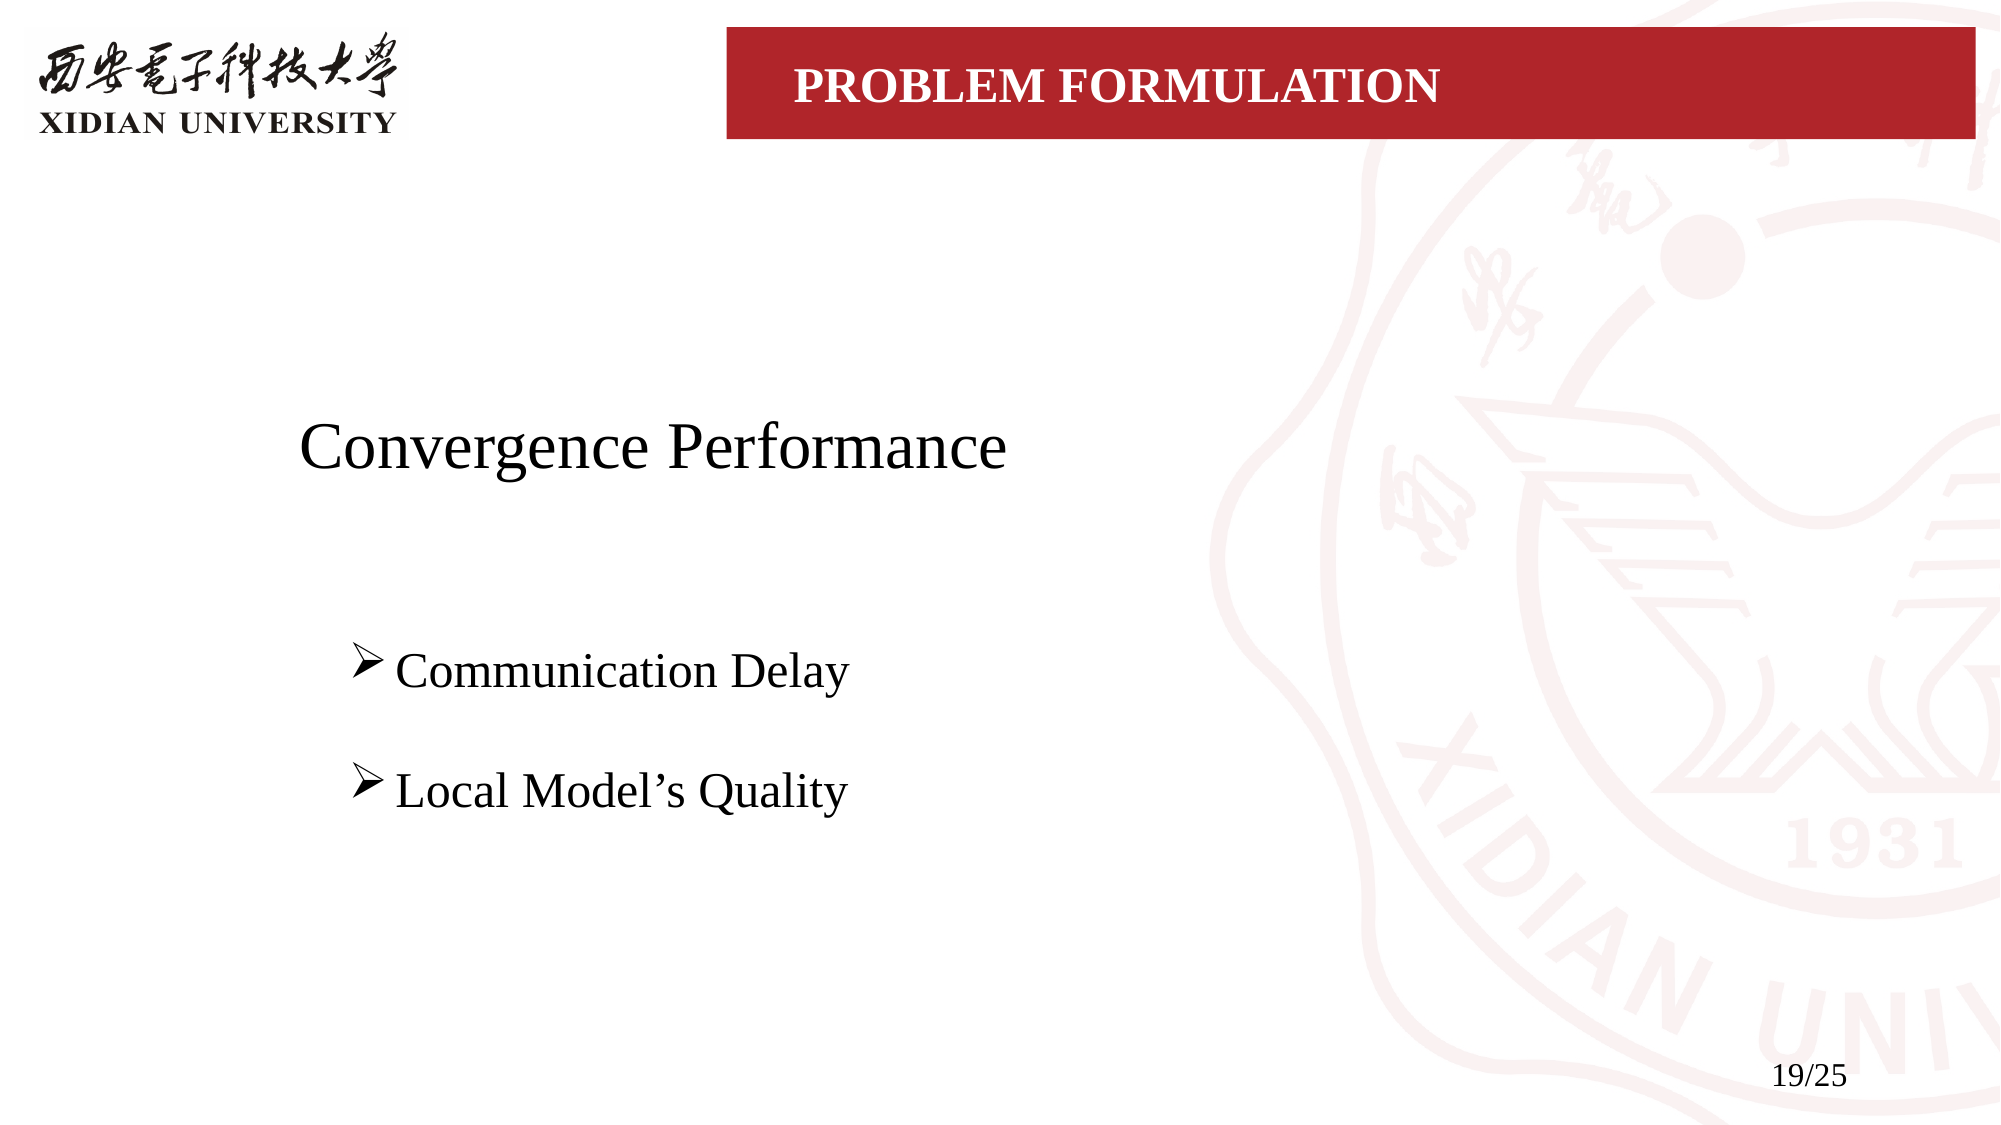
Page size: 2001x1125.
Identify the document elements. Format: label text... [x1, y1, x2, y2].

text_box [1192, 0, 2000, 1125]
text_box [726, 26, 1192, 140]
picture [24, 27, 409, 140]
text_box PROBLEM FORMULATION [778, 45, 1192, 121]
text_box Communication Delay Local Model’s Quality [333, 569, 887, 825]
text_box Convergence Performance [284, 394, 1028, 489]
